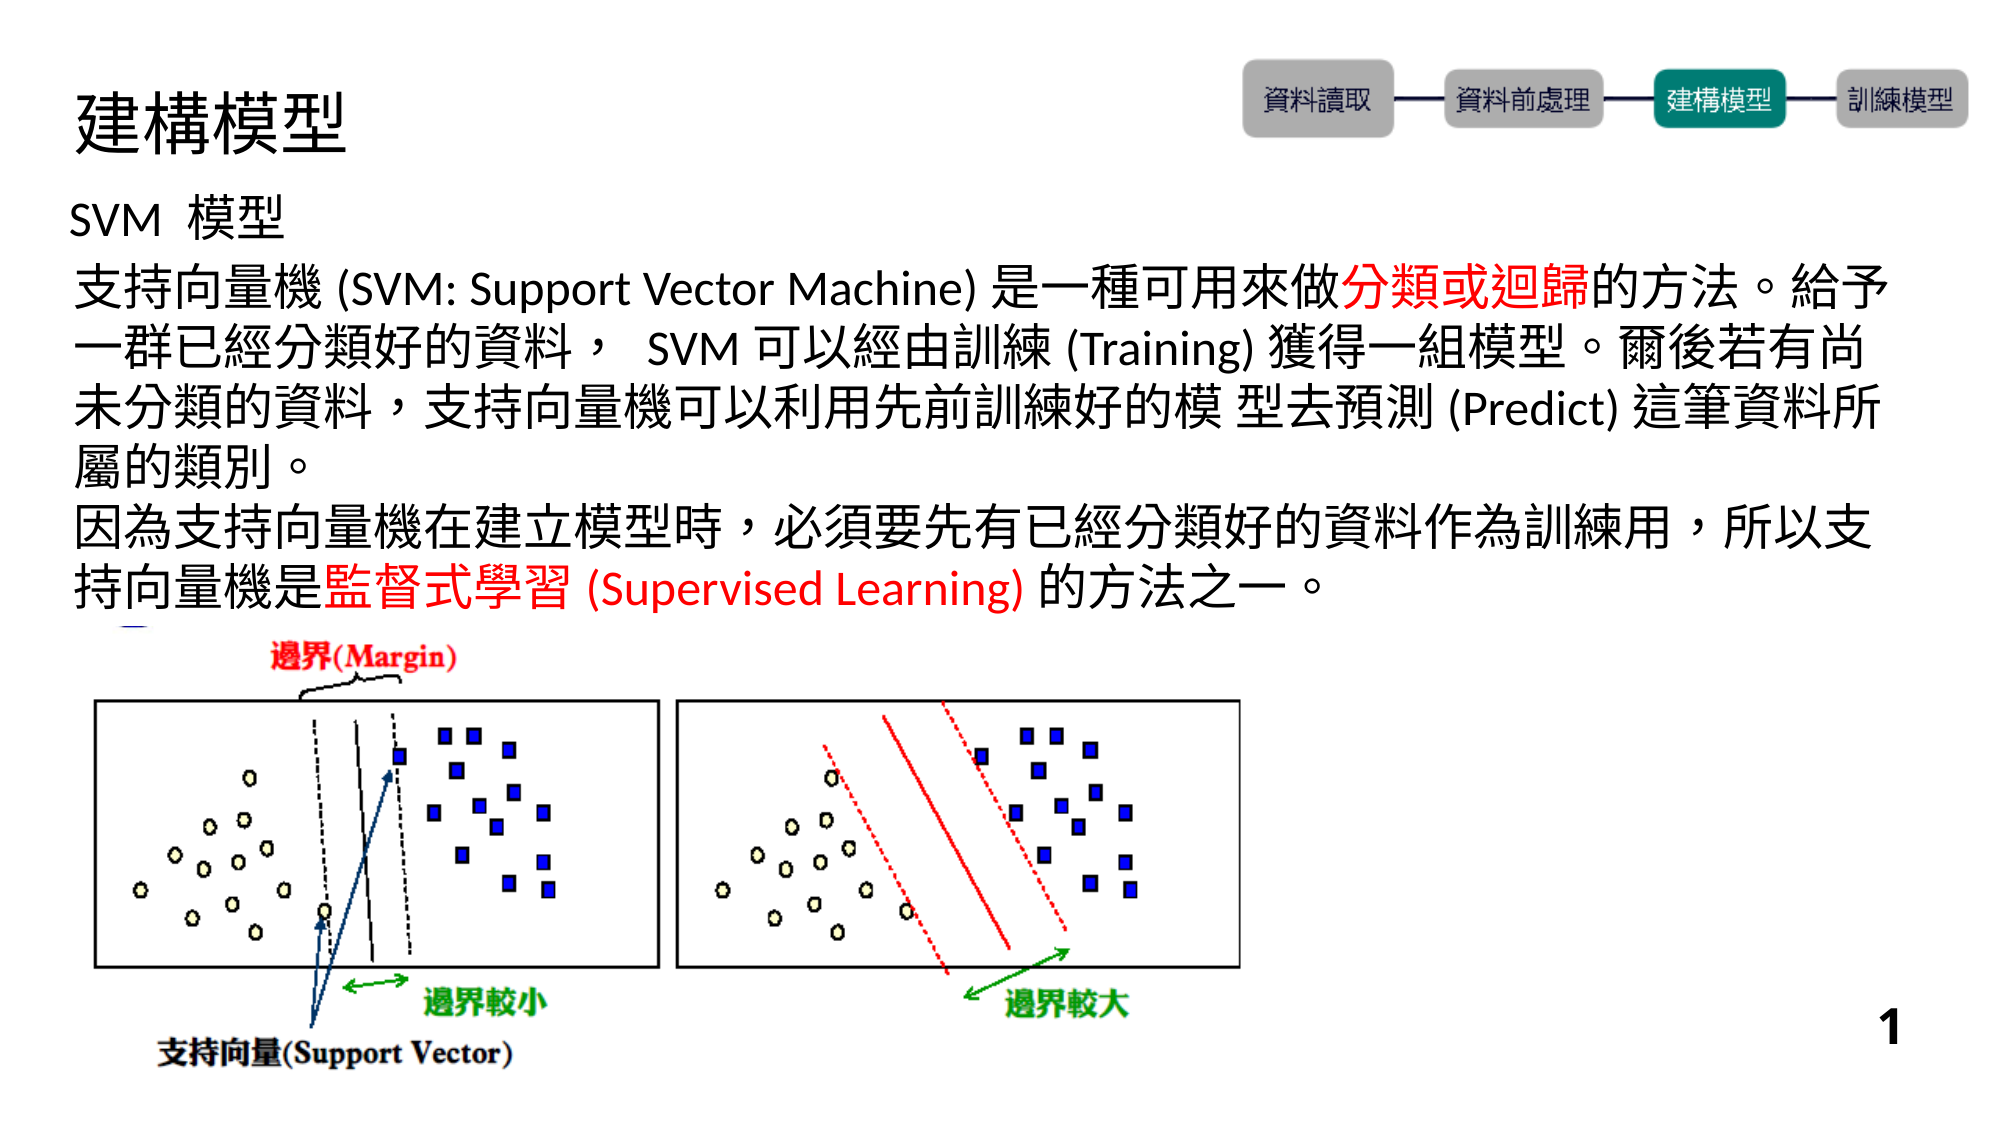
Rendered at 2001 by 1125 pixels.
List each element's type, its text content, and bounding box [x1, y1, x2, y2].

picture [1213, 0, 2000, 193]
text_box 支持向量機(SVM: Support Vector Machine)是一種可用來做分類或迴歸的方法。給予一群已經分類好的資料， SVM可以經由訓練(Training)獲得一組模型。爾後若有尚未分類的資料，支持向量機可以利用先前訓練好的模 型去預測(Predict)這筆資料所屬的類別。 因為支持向量機在建立模型時，必須要先有已經分類好的資料作為訓練用，所以支持向量機是監督式學習(Supervised Learning)的方法之一。 [58, 247, 1922, 623]
text_box 1 [1861, 987, 2000, 1063]
text_box 建構模型 [58, 81, 1360, 247]
picture [80, 626, 1258, 1085]
text_box SVM 模型 [54, 178, 301, 254]
